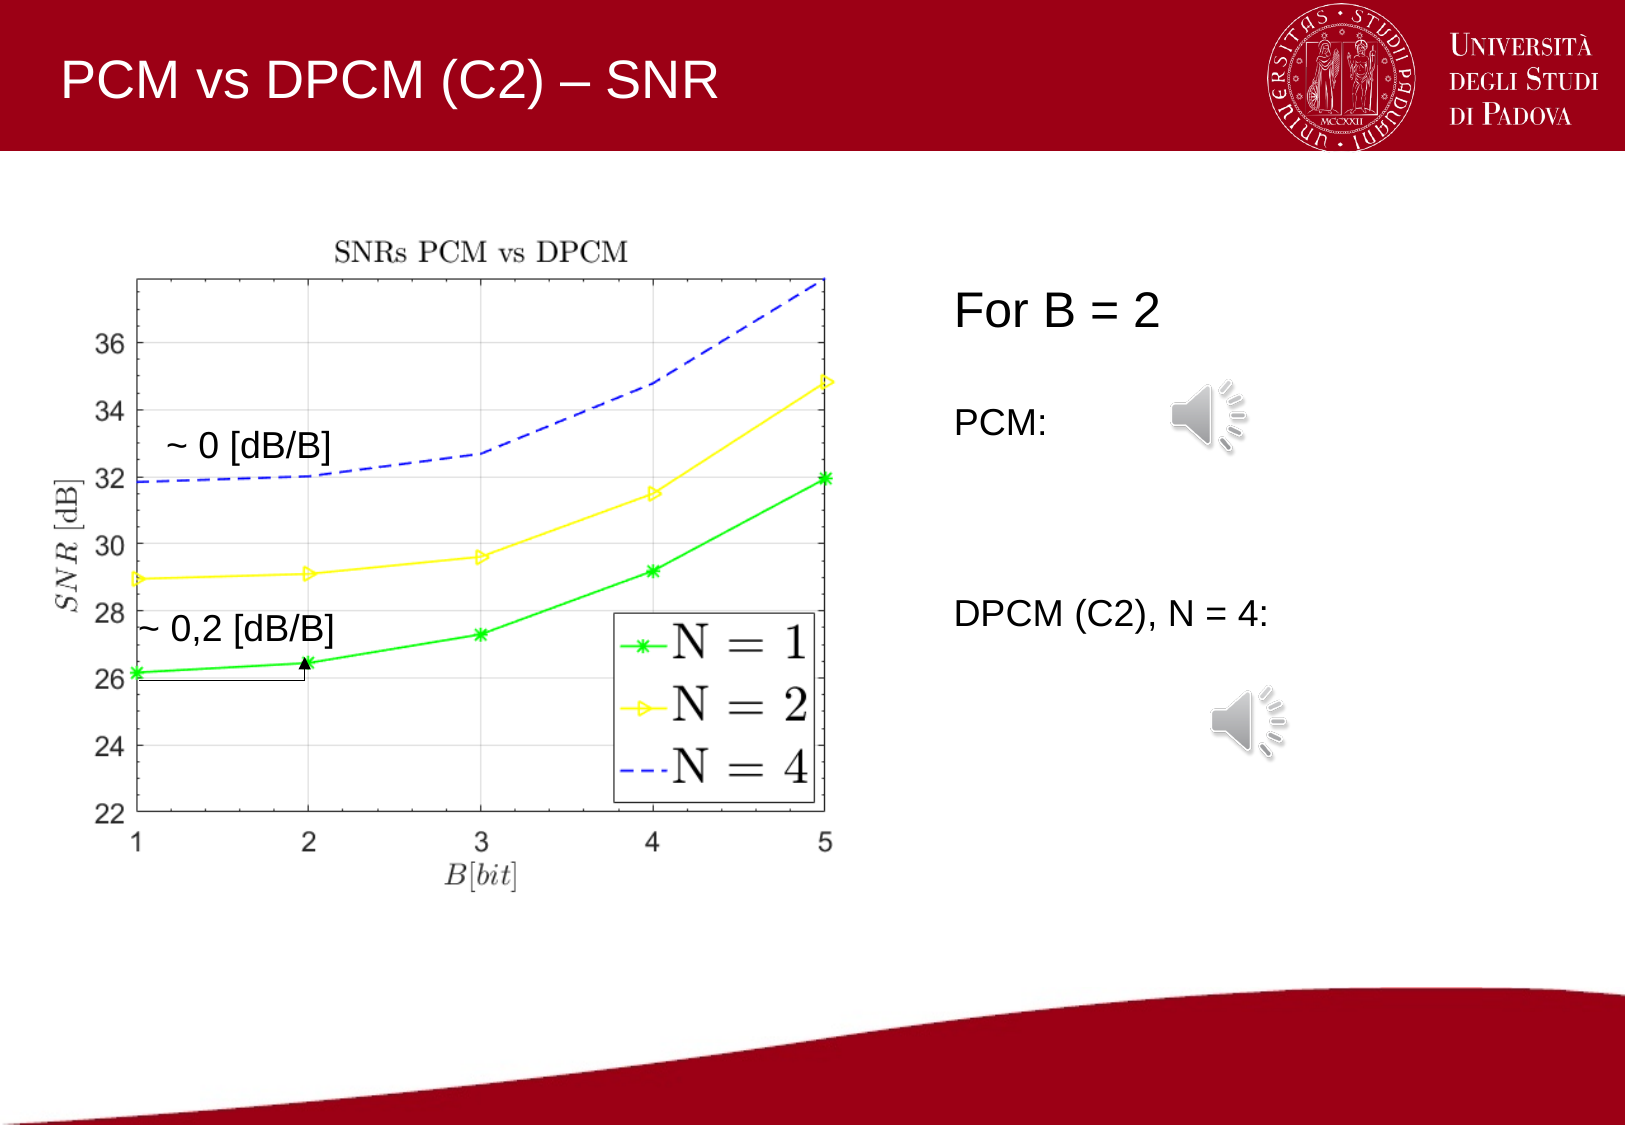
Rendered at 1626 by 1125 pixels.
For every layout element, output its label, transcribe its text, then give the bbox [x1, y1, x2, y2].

picture [0, 0, 1625, 154]
picture [0, 987, 1625, 1125]
picture [1170, 377, 1251, 458]
text_box For B = 2 [939, 270, 1211, 347]
text_box DPCM (C2), N = 4: [938, 581, 1310, 642]
text_box PCM: [939, 390, 1068, 452]
picture [20, 229, 909, 896]
picture [1210, 683, 1291, 764]
